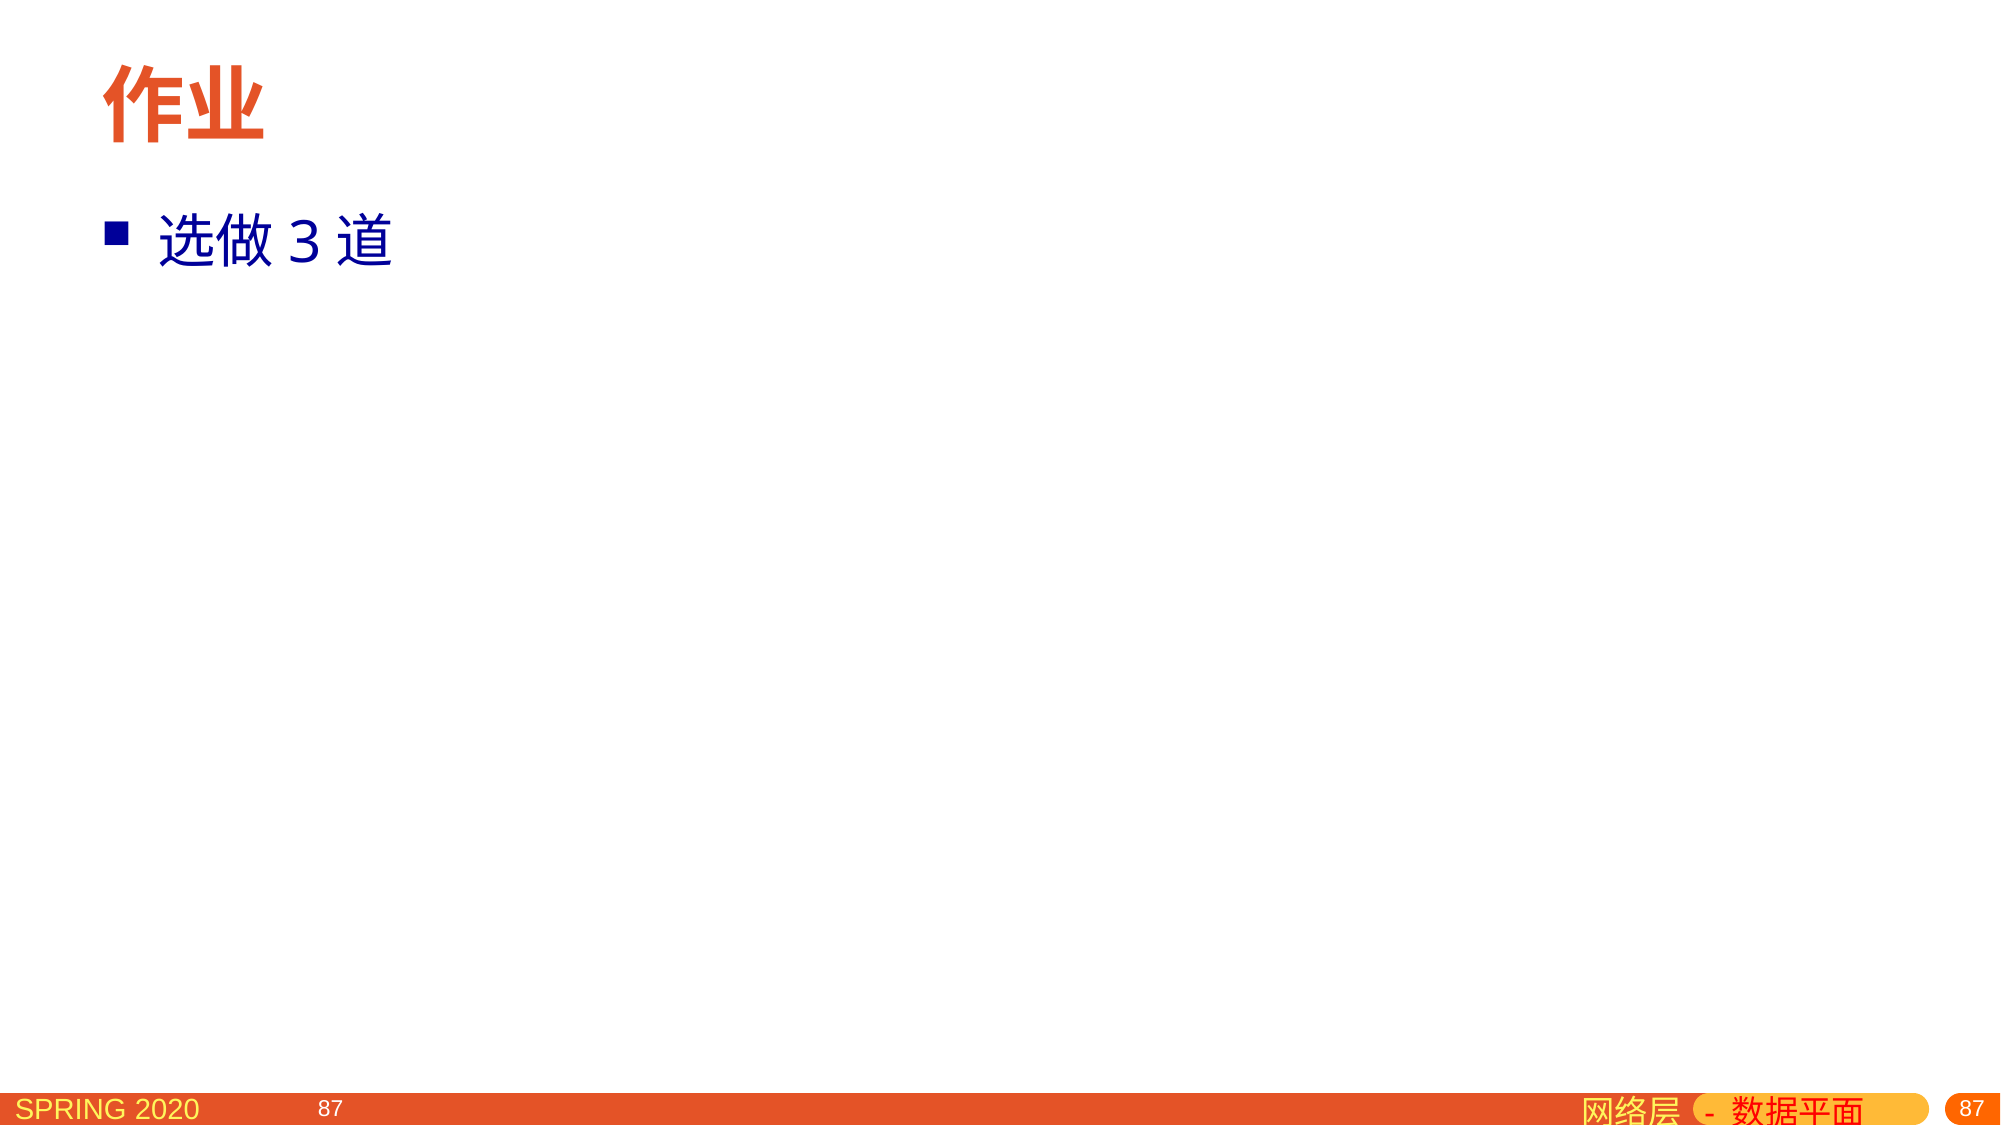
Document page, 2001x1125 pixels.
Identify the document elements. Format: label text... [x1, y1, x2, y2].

text_box 网络层 - 数据平面 [1566, 1083, 1886, 1125]
title 作业 [86, 42, 1914, 161]
list 选做3道 [86, 196, 1914, 1035]
